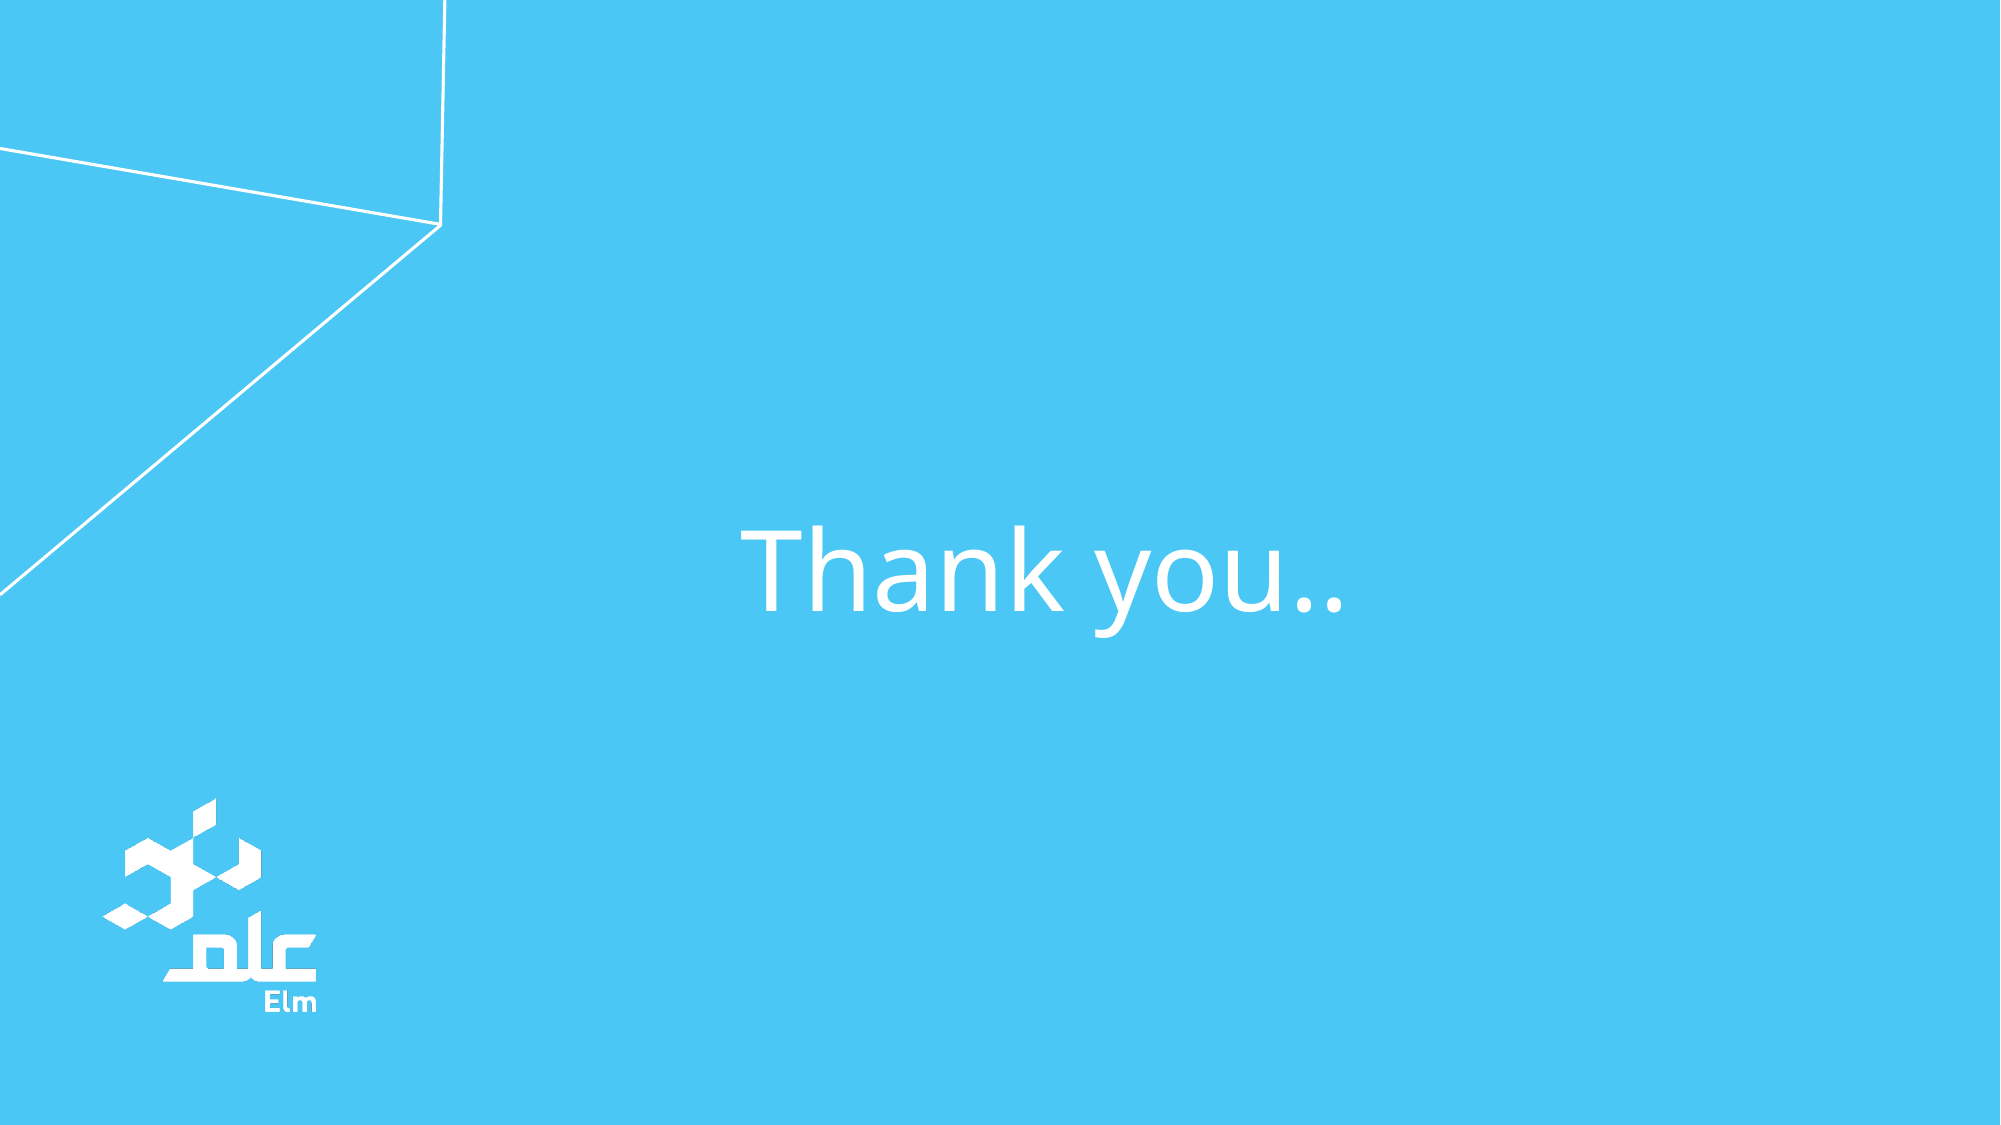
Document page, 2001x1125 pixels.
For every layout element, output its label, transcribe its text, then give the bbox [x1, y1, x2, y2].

text_box Thank you.. [489, 491, 1600, 642]
picture [101, 798, 316, 1012]
